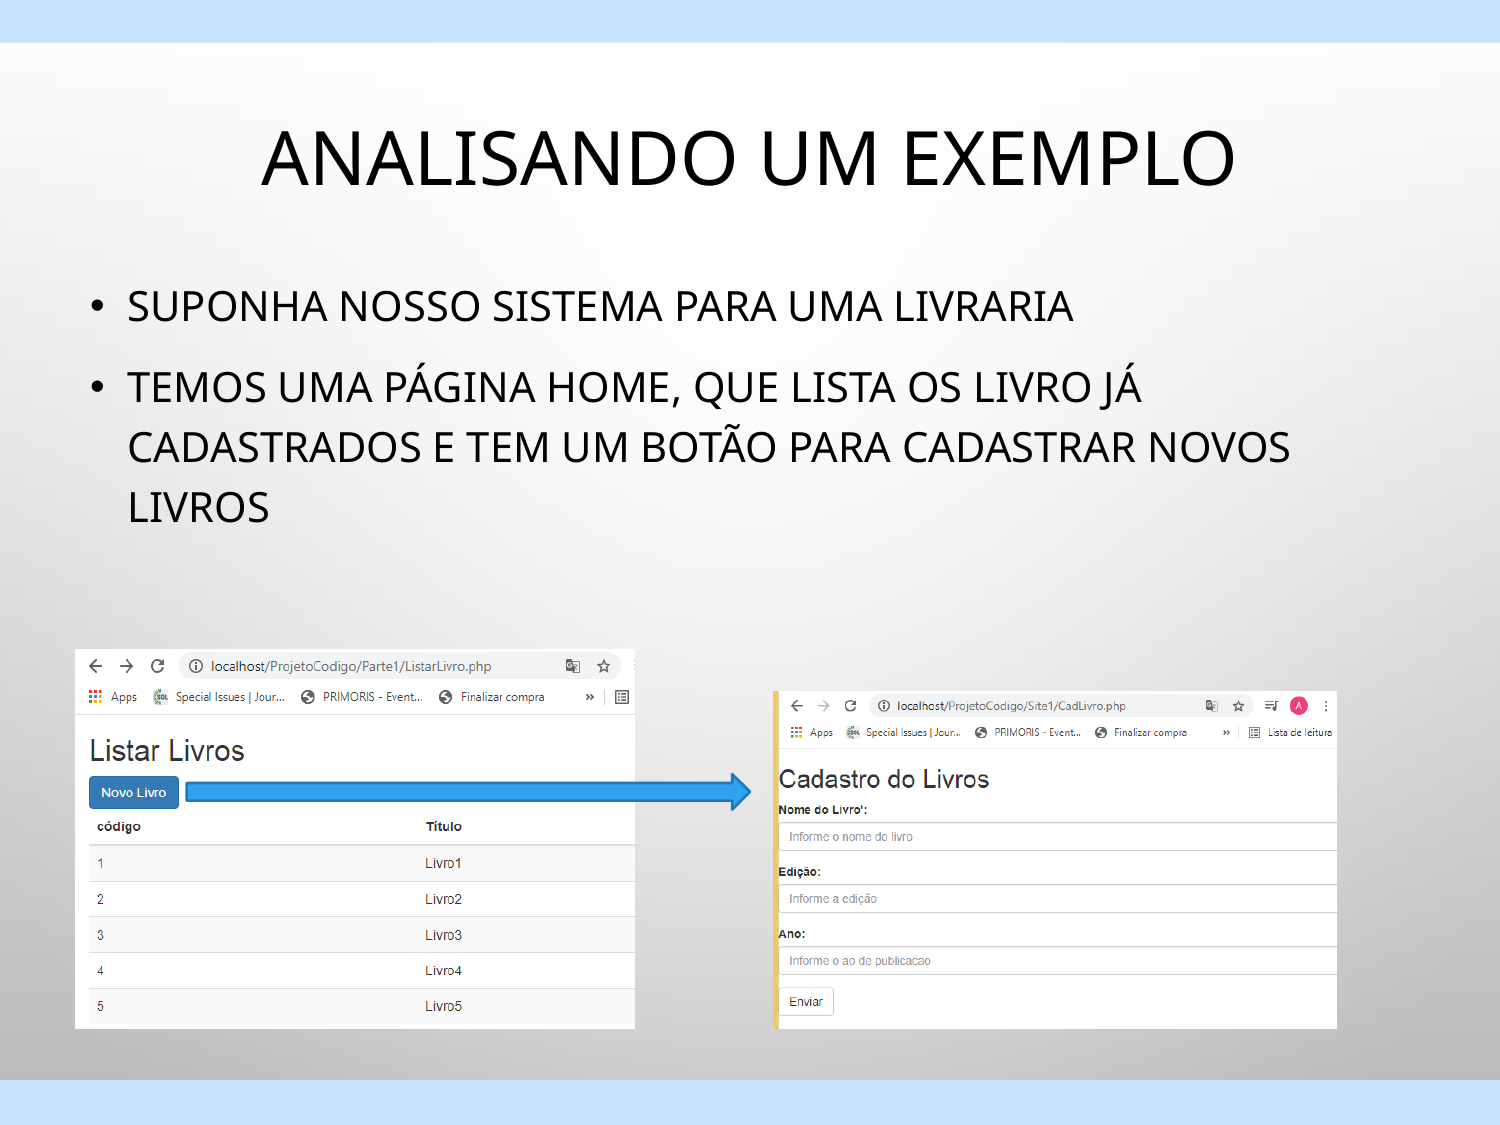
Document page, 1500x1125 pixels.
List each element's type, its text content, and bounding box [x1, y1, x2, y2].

title Analisando um exemplo [112, 101, 1388, 220]
list Suponha nosso sistema para uma livraria Temos uma página home, que lista os livro já cadastrados e tem um botão para cadastrar novos livros [75, 262, 1425, 586]
picture [0, 43, 1500, 1080]
text_box [640, 772, 751, 811]
